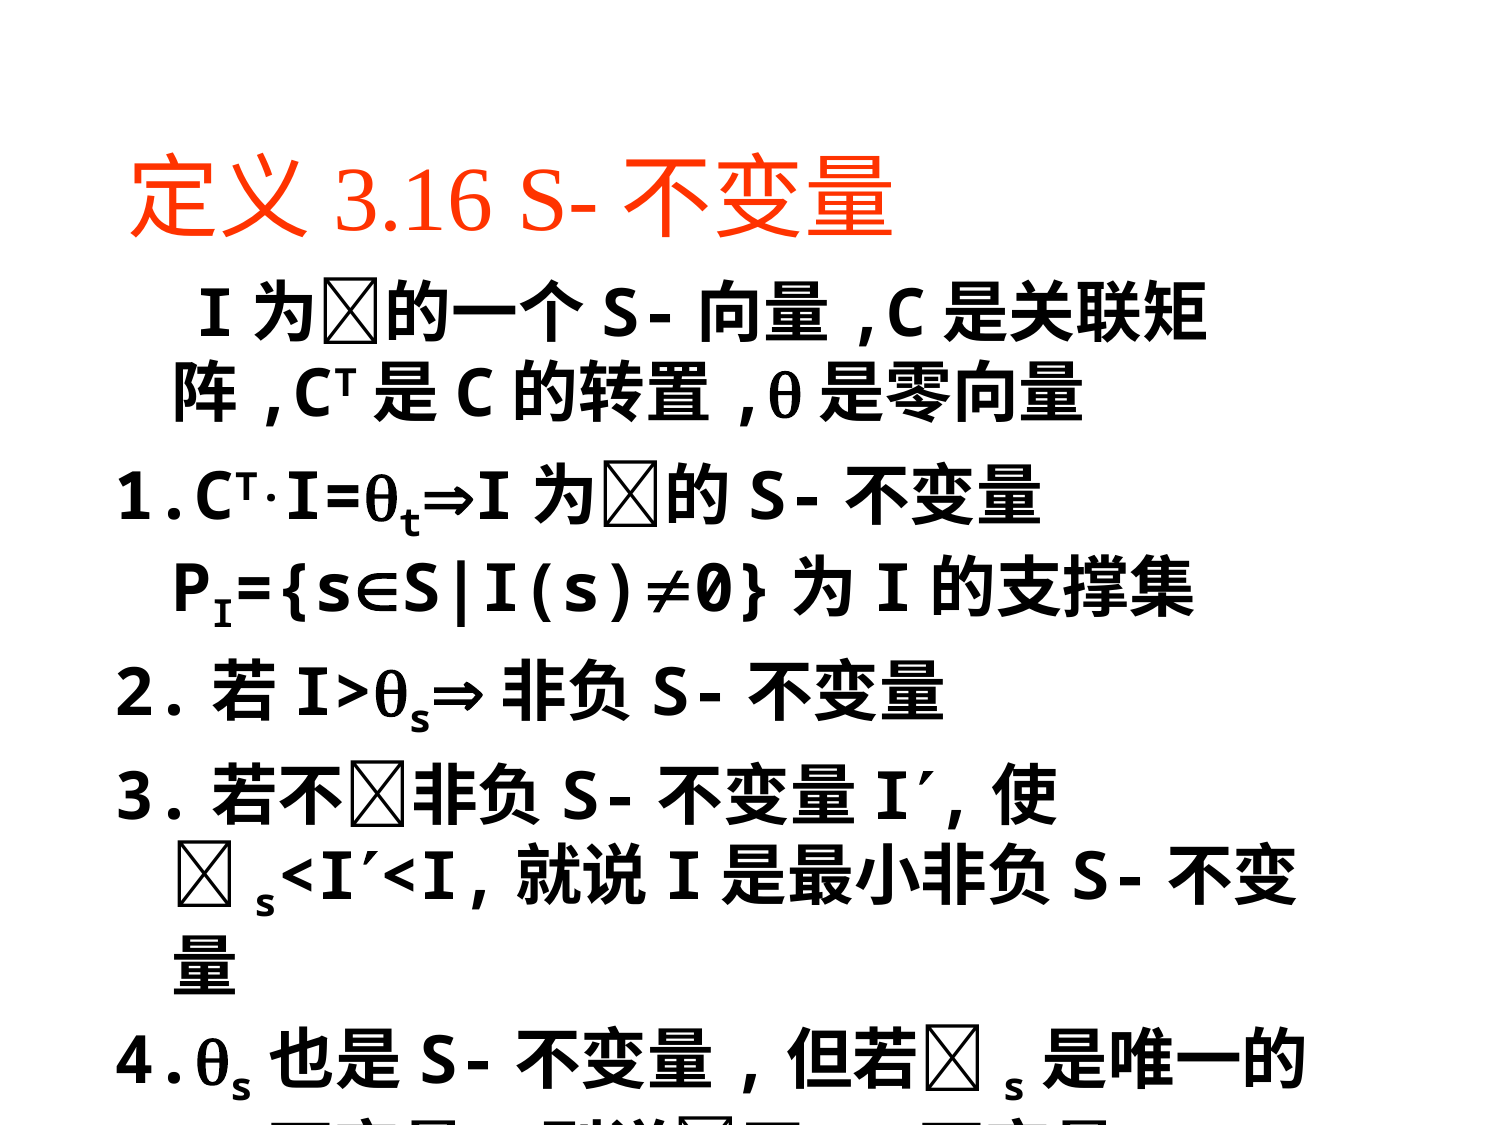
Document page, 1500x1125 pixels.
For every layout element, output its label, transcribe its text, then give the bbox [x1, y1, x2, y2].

title 定义3.16 S-不变量 [112, 99, 1388, 288]
list I为的一个S-向量,C是关联矩阵,CT是C的转置,是零向量 1.CT.I=tI为的S-不变量 PI={sS|I(s)0}为I的支撑集 2.若I>s非负S-不变量 3.若不非负S-不变量I,使s<I<I,就说I是最小非负S-不变量 4.s也是S-不变量,但若s是唯一的S-不变量,则说无S-不变量 [99, 262, 1375, 1063]
